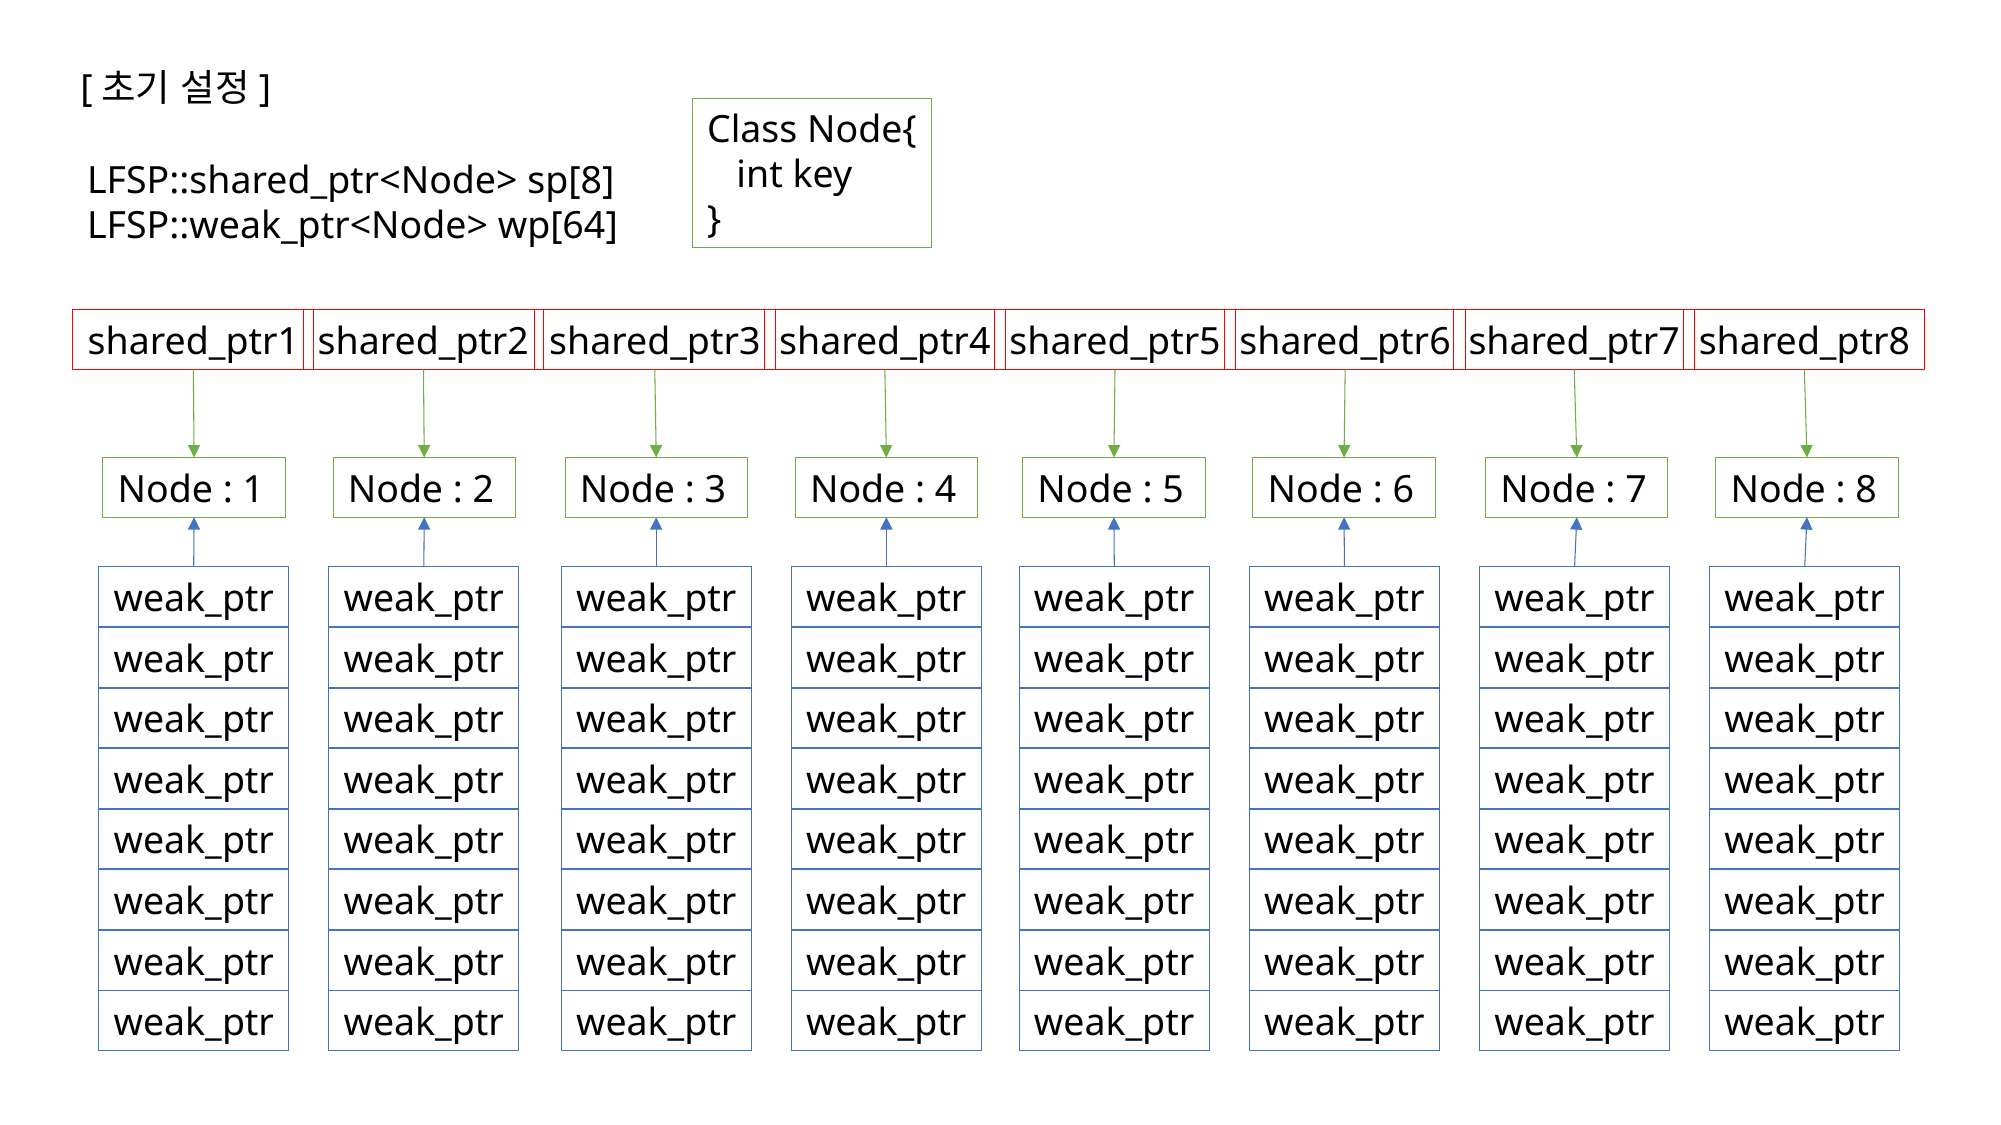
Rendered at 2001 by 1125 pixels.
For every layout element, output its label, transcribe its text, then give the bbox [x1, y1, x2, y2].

text_box weak_ptr [1709, 627, 1900, 688]
text_box weak_ptr [328, 990, 519, 1051]
text_box weak_ptr [1249, 566, 1440, 627]
text_box weak_ptr [1019, 990, 1210, 1051]
text_box weak_ptr [1479, 930, 1670, 990]
text_box weak_ptr [328, 748, 519, 809]
text_box weak_ptr [561, 627, 752, 688]
text_box weak_ptr [1479, 627, 1670, 688]
text_box weak_ptr [98, 809, 289, 869]
text_box weak_ptr [1709, 930, 1900, 990]
text_box weak_ptr [328, 688, 519, 748]
text_box weak_ptr [791, 930, 982, 990]
text_box weak_ptr [98, 990, 289, 1051]
text_box weak_ptr [561, 869, 752, 930]
text_box weak_ptr [328, 930, 519, 990]
text_box weak_ptr [791, 748, 982, 809]
text_box weak_ptr [791, 627, 982, 688]
text_box shared_ptr6 [1224, 309, 1453, 370]
text_box weak_ptr [98, 627, 289, 688]
text_box Node : 8 [1715, 457, 1899, 518]
text_box weak_ptr [328, 869, 519, 930]
text_box weak_ptr [1249, 809, 1440, 869]
text_box weak_ptr [1019, 688, 1210, 748]
text_box Node : 6 [1252, 457, 1436, 518]
text_box Node : 2 [333, 457, 516, 518]
text_box weak_ptr [328, 566, 519, 627]
text_box shared_ptr2 [303, 309, 534, 370]
text_box weak_ptr [1479, 688, 1670, 748]
text_box weak_ptr [561, 930, 752, 990]
text_box shared_ptr7 [1453, 309, 1683, 370]
text_box shared_ptr1 [72, 309, 303, 370]
text_box weak_ptr [1249, 748, 1440, 809]
text_box weak_ptr [98, 748, 289, 809]
text_box weak_ptr [1709, 809, 1900, 869]
text_box weak_ptr [791, 809, 982, 869]
text_box weak_ptr [1479, 748, 1670, 809]
text_box weak_ptr [561, 566, 752, 627]
text_box weak_ptr [561, 748, 752, 809]
text_box weak_ptr [1019, 930, 1210, 990]
text_box weak_ptr [1019, 566, 1210, 627]
text_box weak_ptr [1709, 748, 1900, 809]
text_box weak_ptr [561, 990, 752, 1051]
text_box shared_ptr3 [534, 309, 764, 370]
text_box weak_ptr [1479, 809, 1670, 869]
text_box weak_ptr [1019, 869, 1210, 930]
text_box weak_ptr [1709, 566, 1900, 627]
text_box Node : 4 [795, 457, 978, 518]
text_box weak_ptr [1479, 869, 1670, 930]
text_box weak_ptr [1479, 566, 1670, 627]
text_box weak_ptr [1709, 990, 1900, 1051]
text_box Node : 5 [1022, 457, 1206, 518]
text_box weak_ptr [1249, 627, 1440, 688]
text_box weak_ptr [791, 688, 982, 748]
text_box weak_ptr [561, 688, 752, 748]
text_box weak_ptr [98, 688, 289, 748]
text_box shared_ptr8 [1683, 309, 1925, 370]
text_box weak_ptr [1019, 809, 1210, 869]
text_box shared_ptr5 [994, 309, 1224, 370]
text_box weak_ptr [1249, 869, 1440, 930]
text_box weak_ptr [1249, 688, 1440, 748]
text_box [초기 설정] [65, 56, 286, 117]
text_box weak_ptr [1019, 627, 1210, 688]
text_box weak_ptr [328, 809, 519, 869]
text_box Class Node{ int key } [692, 98, 932, 248]
text_box shared_ptr4 [764, 309, 994, 370]
text_box weak_ptr [1479, 990, 1670, 1051]
text_box Node : 3 [565, 457, 748, 518]
text_box weak_ptr [328, 627, 519, 688]
text_box weak_ptr [98, 930, 289, 990]
text_box weak_ptr [791, 990, 982, 1051]
text_box weak_ptr [561, 809, 752, 869]
text_box Node : 1 [102, 457, 286, 518]
text_box weak_ptr [1709, 688, 1900, 748]
text_box weak_ptr [791, 869, 982, 930]
text_box Node : 7 [1485, 457, 1668, 518]
text_box weak_ptr [1019, 748, 1210, 809]
text_box weak_ptr [1249, 930, 1440, 990]
text_box weak_ptr [98, 566, 289, 627]
text_box LFSP::shared_ptr<Node> sp[8] LFSP::weak_ptr<Node> wp[64] [72, 149, 634, 254]
text_box weak_ptr [1249, 990, 1440, 1051]
text_box weak_ptr [791, 566, 982, 627]
text_box weak_ptr [1709, 869, 1900, 930]
text_box weak_ptr [98, 869, 289, 930]
